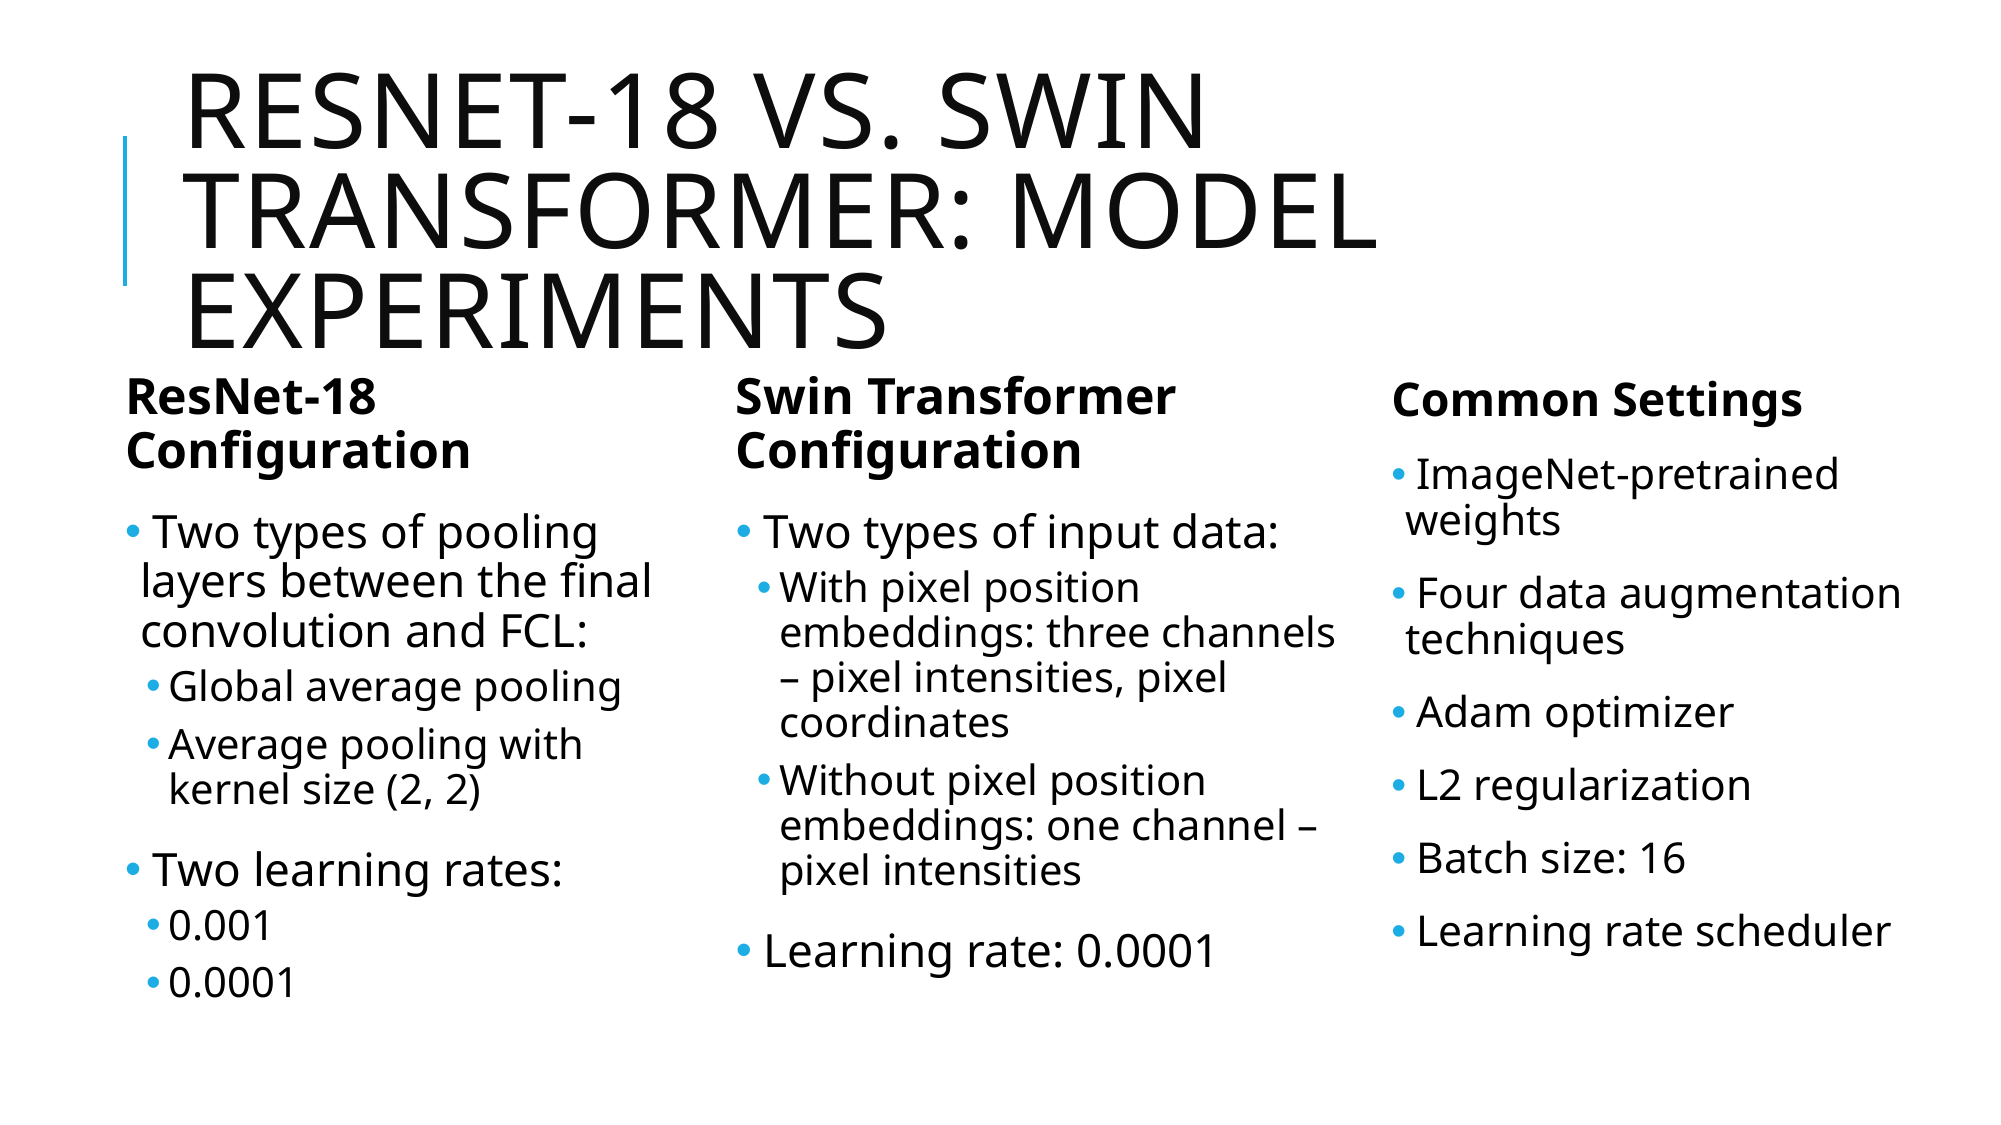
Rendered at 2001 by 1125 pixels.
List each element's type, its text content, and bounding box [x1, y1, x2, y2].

text_box Swin Transformer Configuration Two types of input data: With pixel position embeddings: three channels – pixel intensities, pixel coordinates Without pixel position embeddings: one channel – pixel intensities Learning rate: 0.0001 [728, 364, 1348, 1049]
list ResNet-18 Configuration Two types of pooling layers between the final convolution and FCL: Global average pooling Average pooling with kernel size (2, 2) Two learning rates: 0.001 0.0001 [117, 364, 714, 1049]
title resnet-18 vs. swin transformer: model experiments [168, 96, 1790, 342]
text_box Common Settings ImageNet-pretrained weights Four data augmentation techniques Adam optimizer L2 regularization Batch size: 16 Learning rate scheduler [1384, 368, 1914, 1007]
